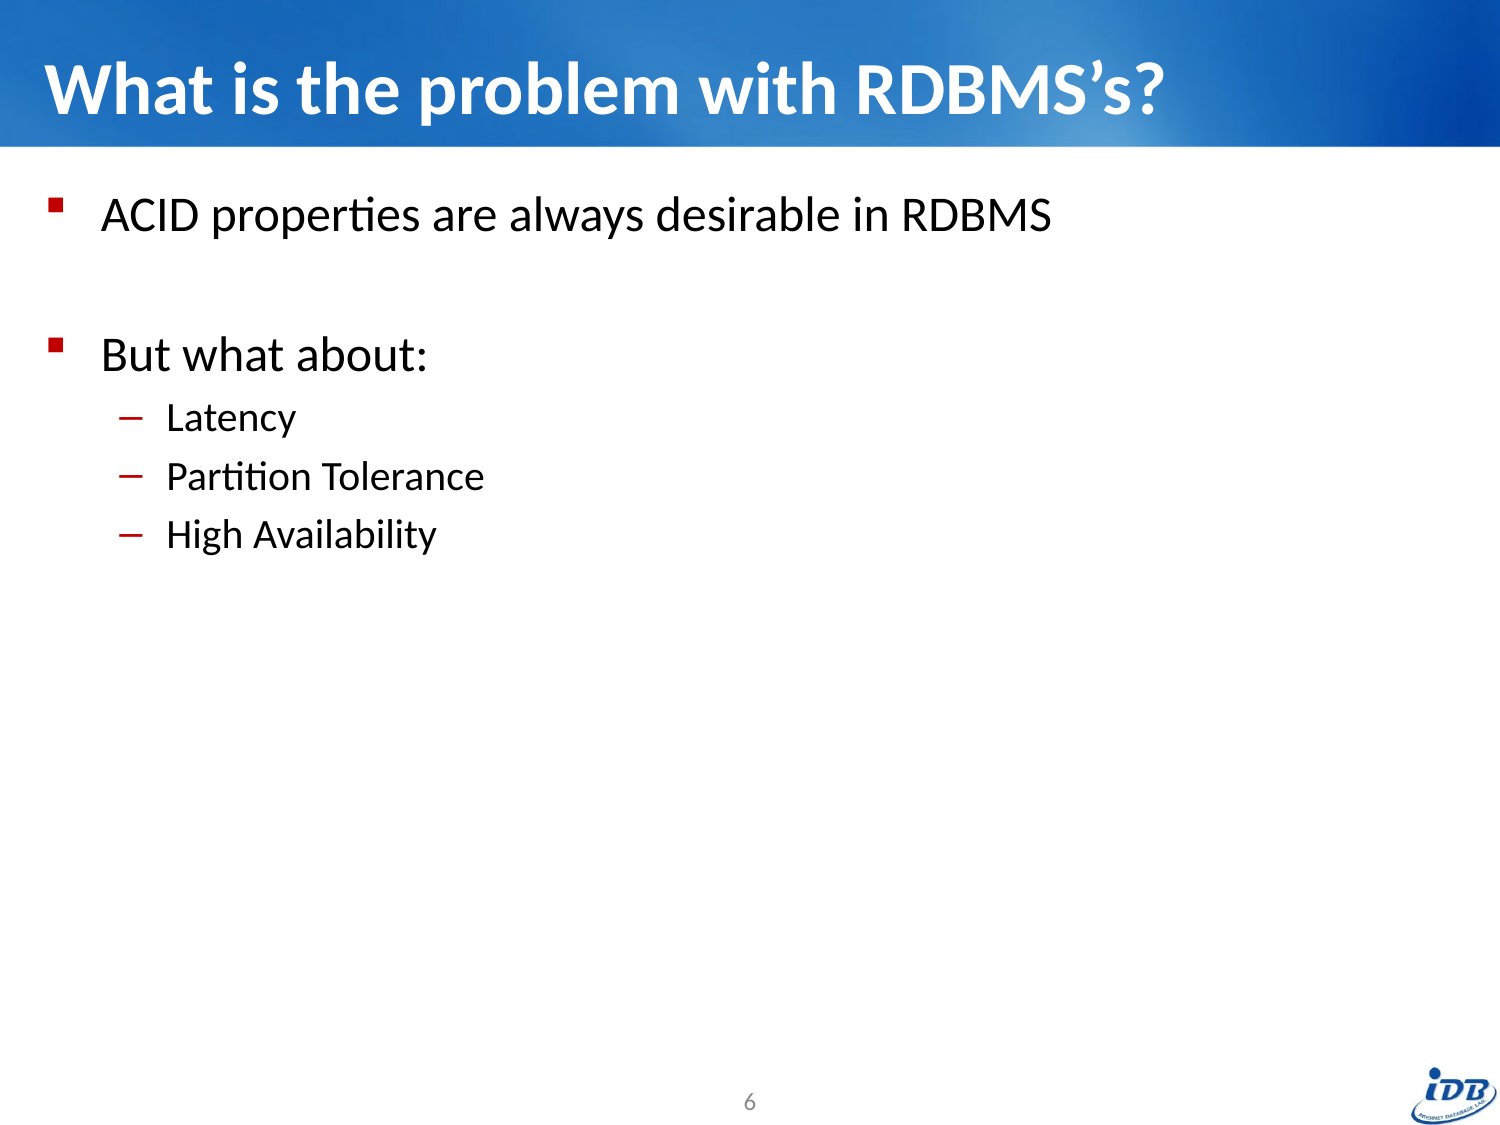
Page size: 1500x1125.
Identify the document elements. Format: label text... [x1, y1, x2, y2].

list ACID properties are always desirable in RDBMS But what about: Latency Partition Tolerance High Availability [29, 174, 1471, 1071]
title What is the problem with RDBMS’s? [29, 19, 1471, 149]
picture [0, 0, 1500, 1125]
slide_number 6 [684, 1082, 816, 1118]
